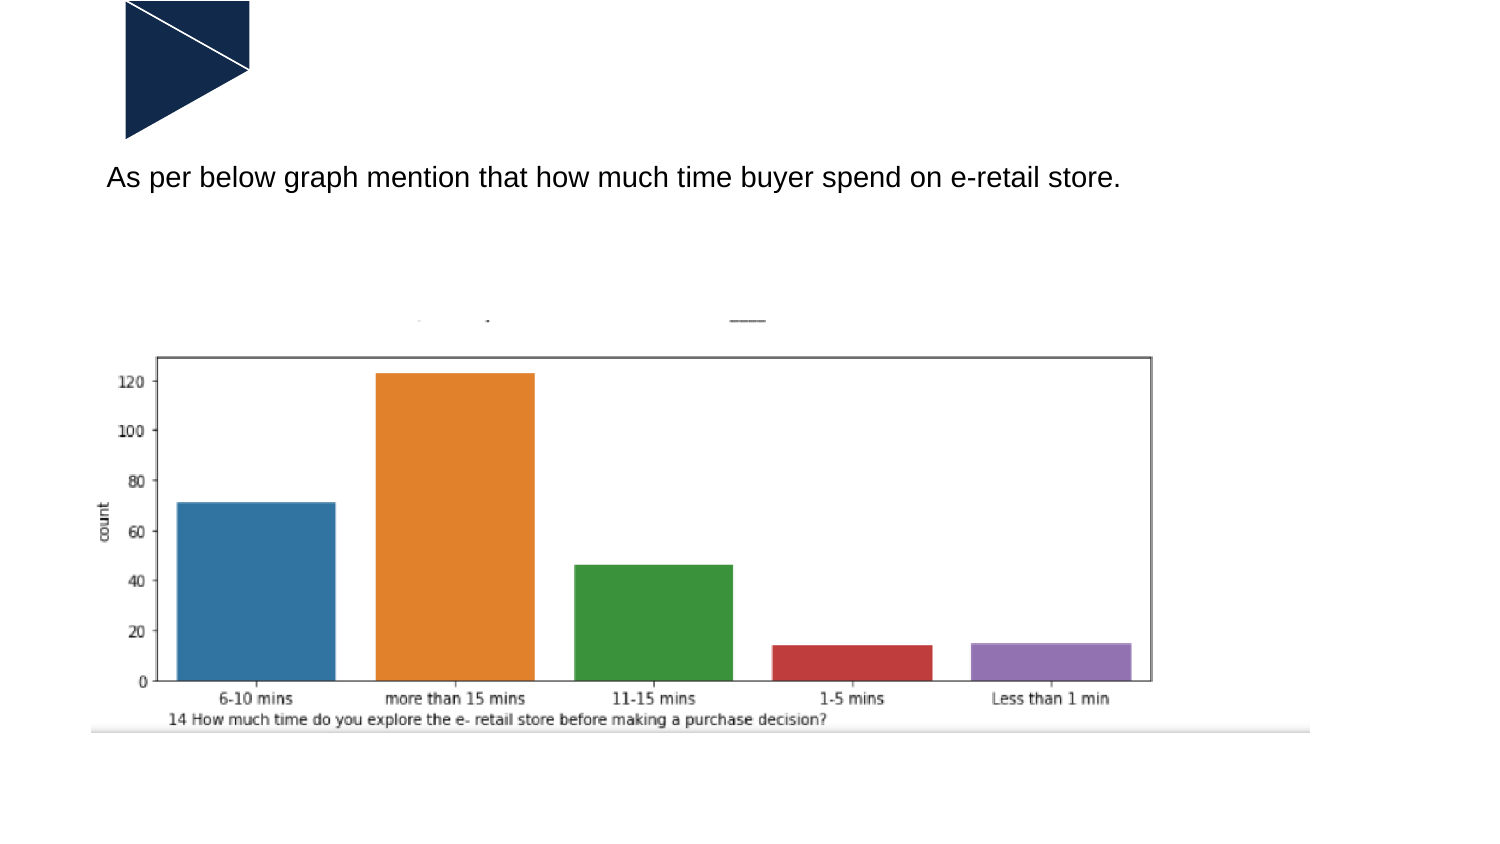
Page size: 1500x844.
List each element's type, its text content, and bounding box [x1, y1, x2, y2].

picture [91, 320, 1310, 734]
list As per below graph mention that how much time buyer spend on e-retail store. [91, 142, 1342, 526]
